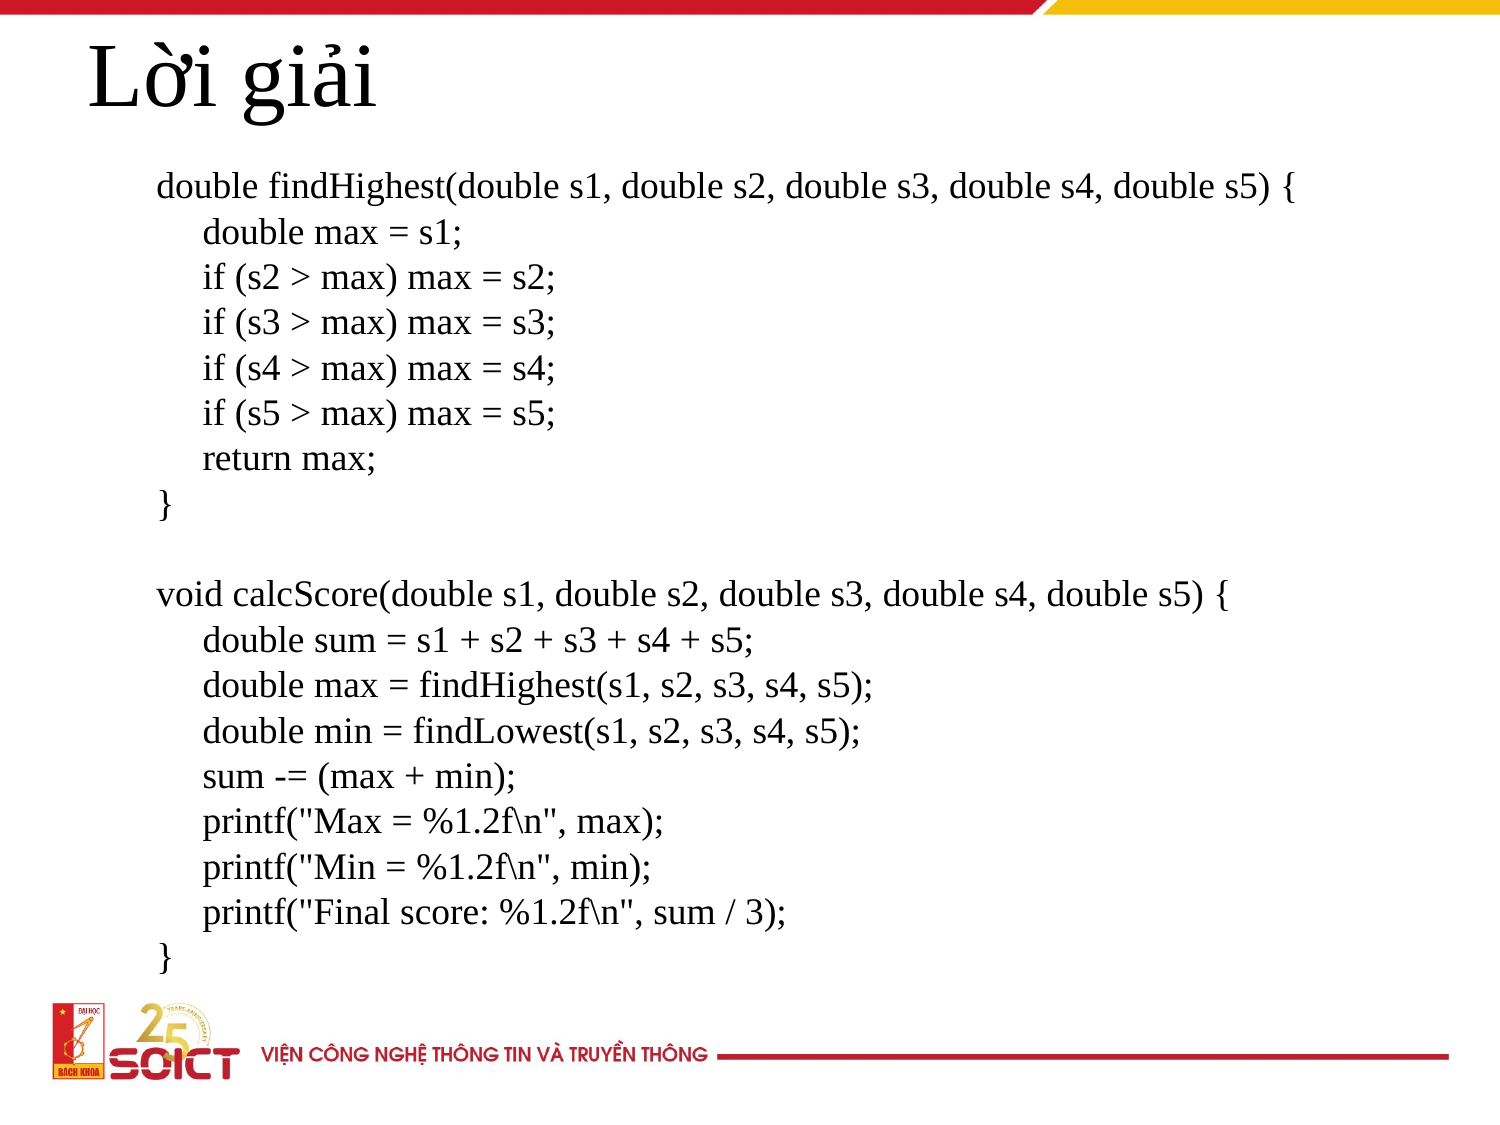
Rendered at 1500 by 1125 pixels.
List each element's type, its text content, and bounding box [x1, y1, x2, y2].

list double findHighest(double s1, double s2, double s3, double s4, double s5) { double max = s1; if (s2 > max) max = s2; if (s3 > max) max = s3; if (s4 > max) max = s4; if (s5 > max) max = s5; return max; } void calcScore(double s1, double s2, double s3, double s4, double s5) { double sum = s1 + s2 + s3 + s4 + s5; double max = findHighest(s1, s2, s3, s4, s5); double min = findLowest(s1, s2, s3, s4, s5); sum -= (max + min); printf("Max = %1.2f\n", max); printf("Min = %1.2f\n", min); printf("Final score: %1.2f\n", sum / 3); } [75, 162, 1425, 994]
title Lời giải [72, 16, 1425, 138]
picture [0, 0, 1500, 1125]
